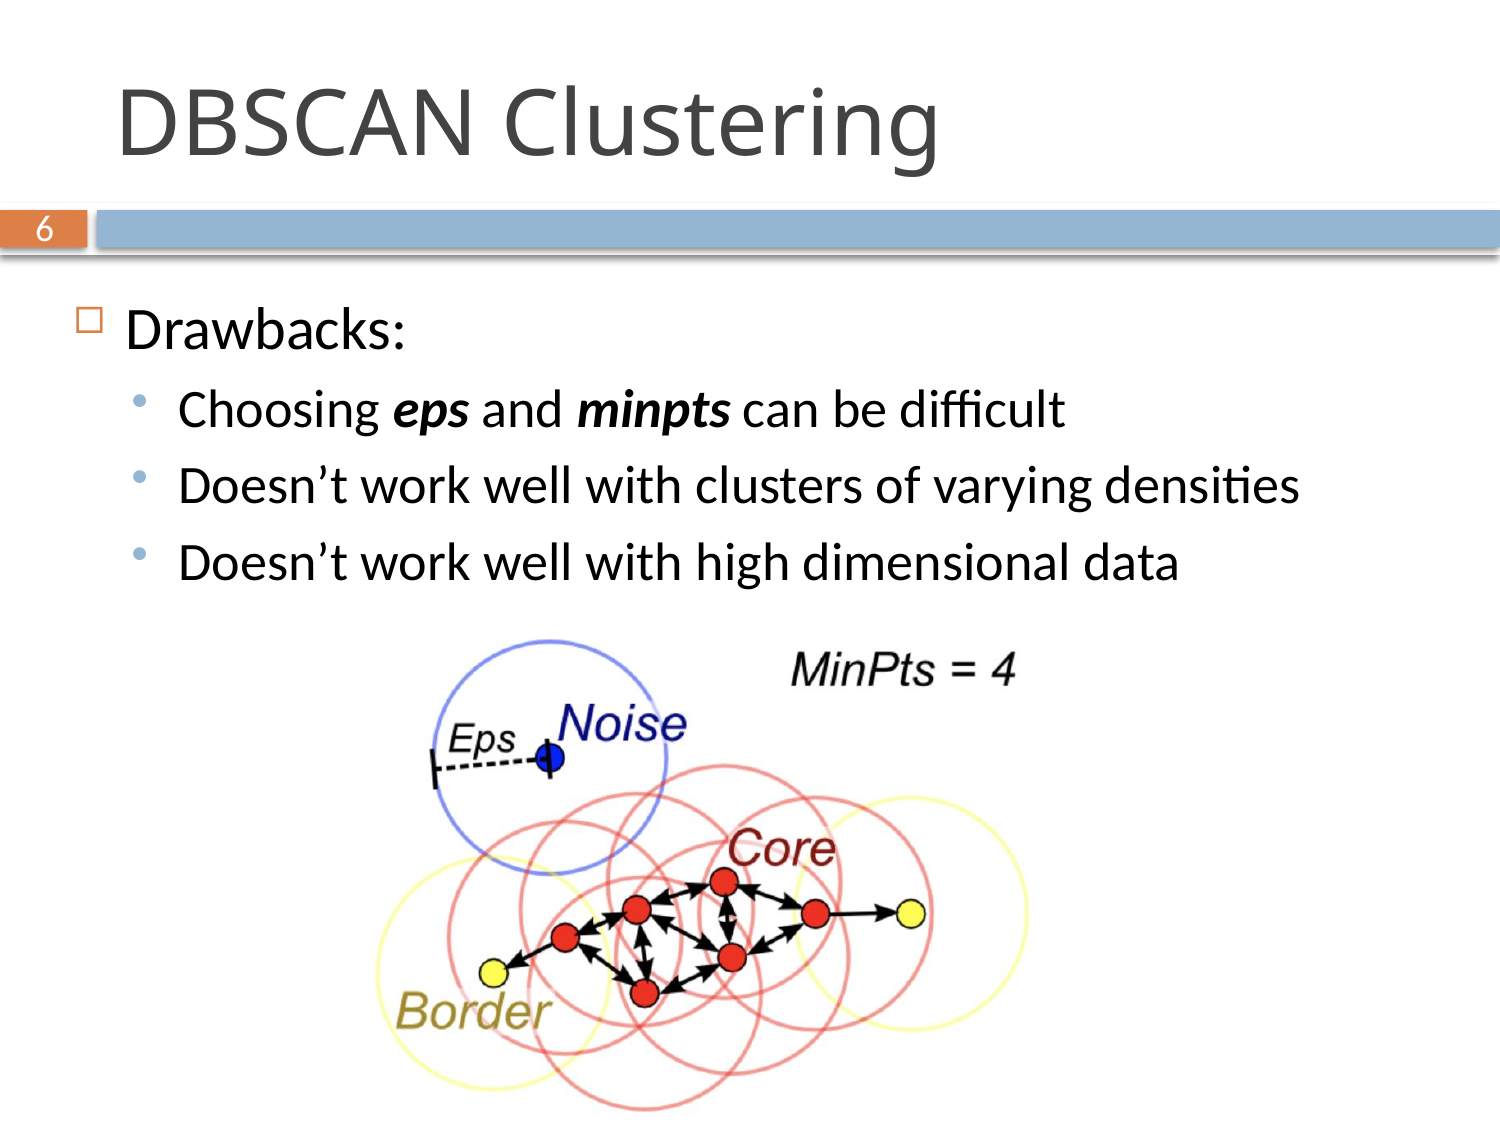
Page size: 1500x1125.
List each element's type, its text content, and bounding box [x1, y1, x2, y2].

slide_number 6 [6, 196, 84, 261]
title DBSCAN Clustering [99, 37, 1438, 200]
picture [369, 626, 1029, 1118]
list Drawbacks: Choosing eps and minpts can be difficult Doesn’t work well with clusters of varying densities Doesn’t work well with high dimensional data [58, 281, 1409, 654]
